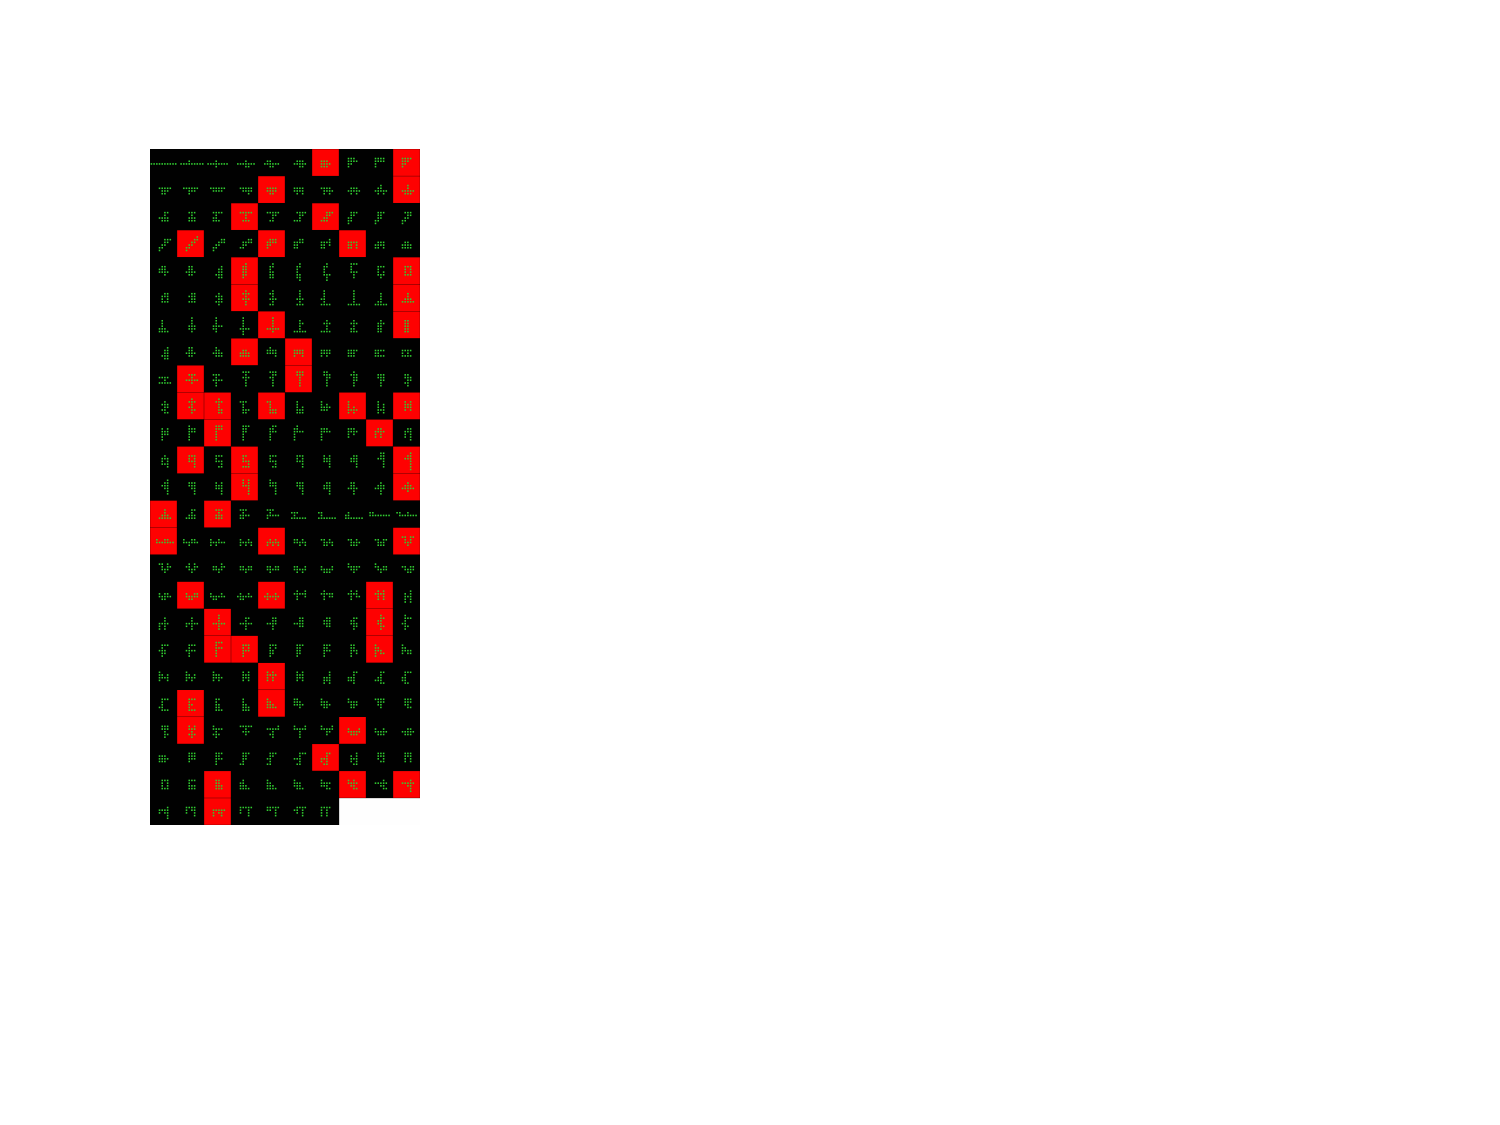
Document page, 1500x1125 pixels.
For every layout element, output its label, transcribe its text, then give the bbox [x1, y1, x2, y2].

title Player 020 [75, 45, 1425, 233]
picture [149, 149, 421, 826]
